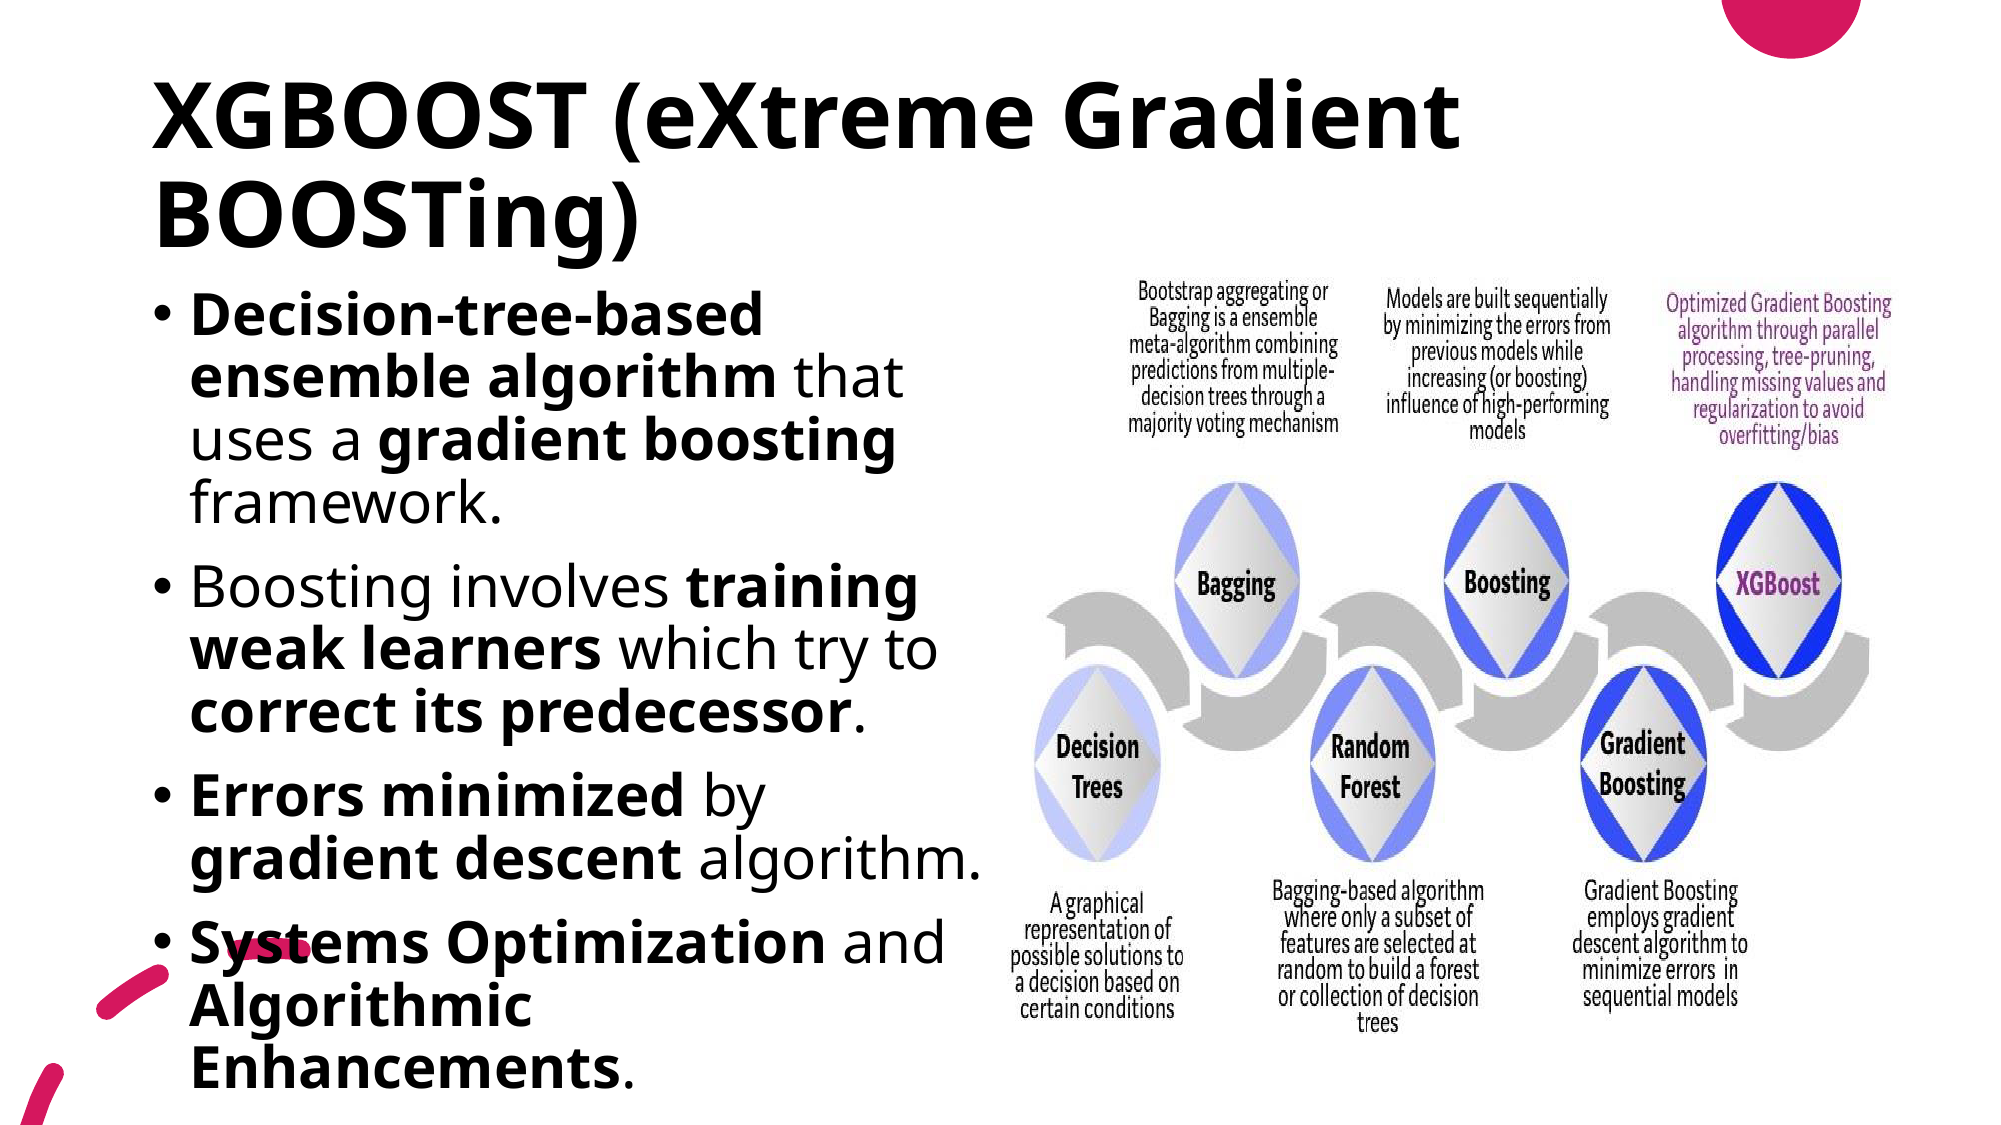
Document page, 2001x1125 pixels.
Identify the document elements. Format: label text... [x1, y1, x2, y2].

picture [999, 277, 1918, 1041]
title XGBOOST (eXtreme Gradient BOOSTing) [137, 59, 1863, 277]
list Decision-tree-based ensemble algorithm that uses a gradient boosting framework. Boosting involves training weak learners which try to correct its predecessor. Errors minimized by gradient descent algorithm. Systems Optimization and Algorithmic Enhancements. [137, 277, 1000, 1125]
